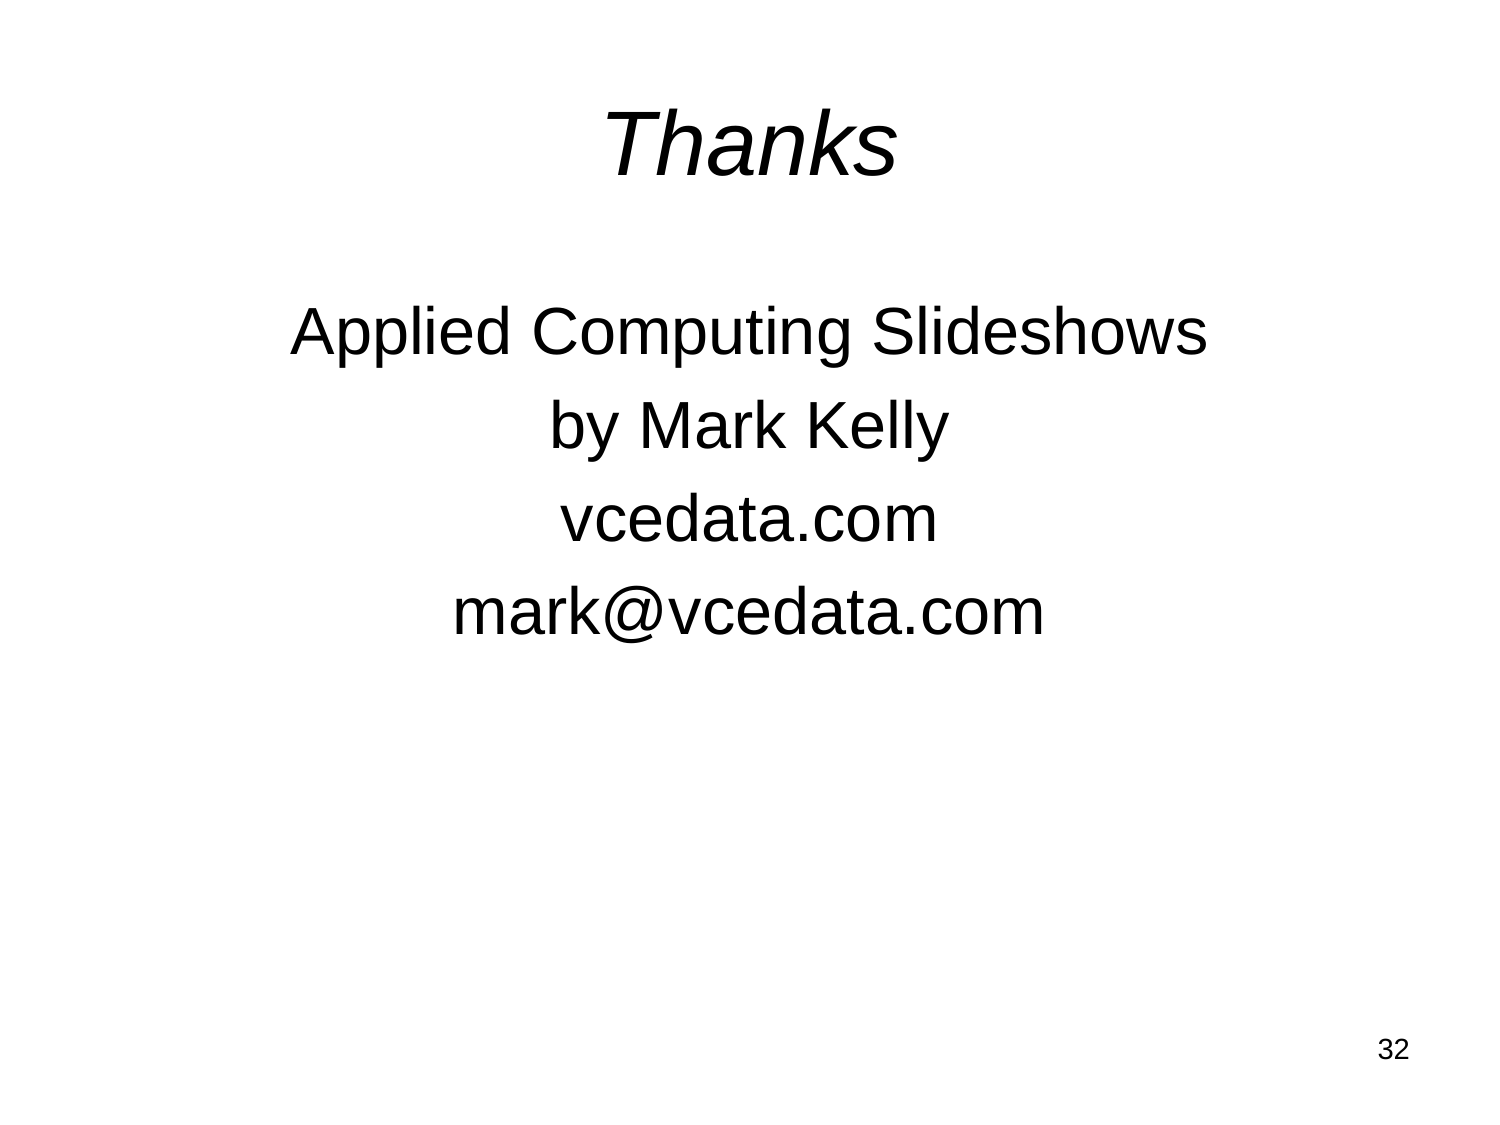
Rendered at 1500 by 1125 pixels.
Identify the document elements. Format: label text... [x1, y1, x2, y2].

title Thanks [75, 45, 1425, 233]
list Applied Computing Slideshows by Mark Kelly vcedata.com mark@vcedata.com [75, 280, 1425, 1024]
slide_number <number> [1210, 1024, 1425, 1102]
